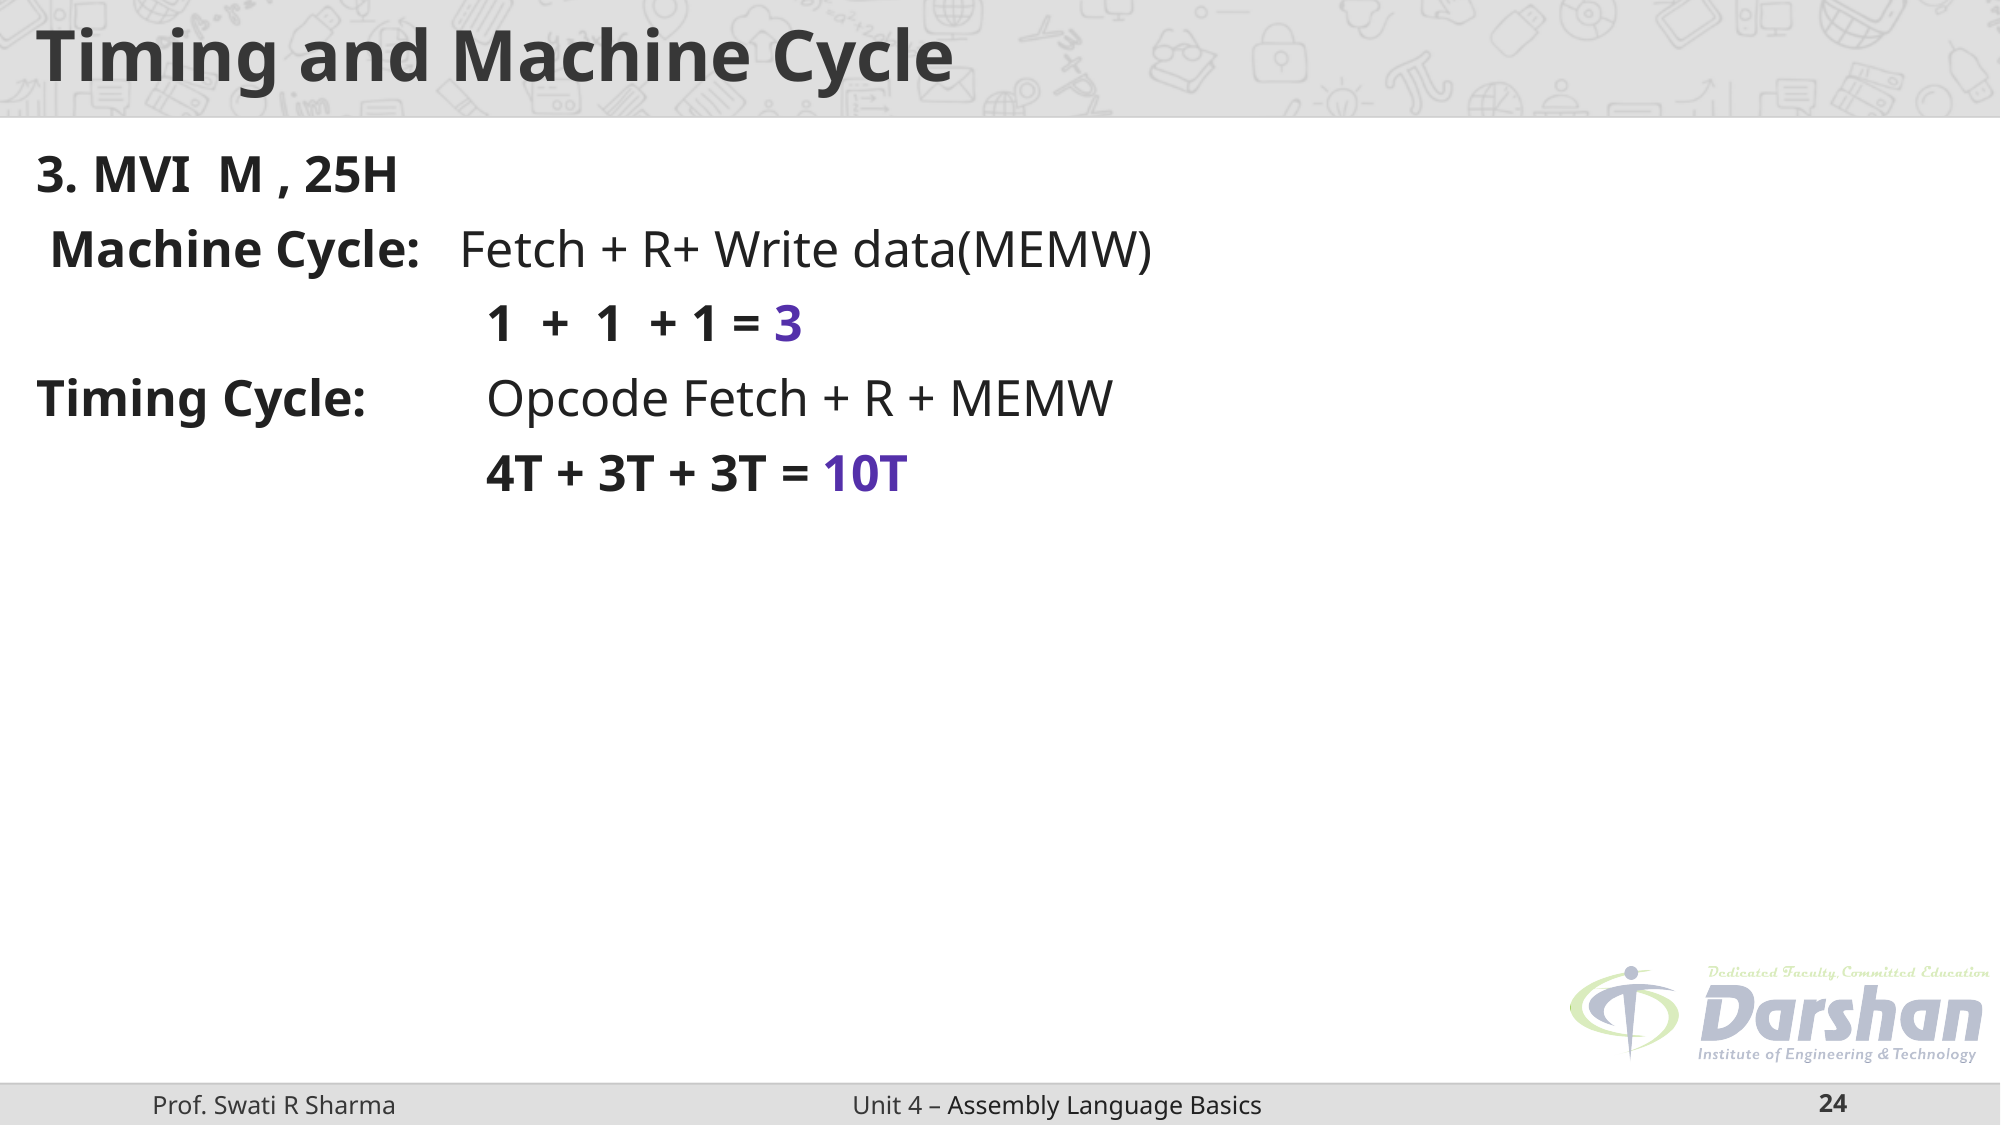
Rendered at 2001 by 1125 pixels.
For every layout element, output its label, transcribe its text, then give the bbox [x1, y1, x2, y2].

title Timing and Machine Cycle [0, 0, 2000, 117]
table_cell [1570, 966, 1990, 1063]
list 3. MVI M , 25H Machine Cycle: Fetch + R+ Write data(MEMW) 1 + 1 + 1 = 3 Timing Cycle: Opcode Fetch + R + MEMW 4T + 3T + 3T = 10T [21, 141, 1979, 1059]
